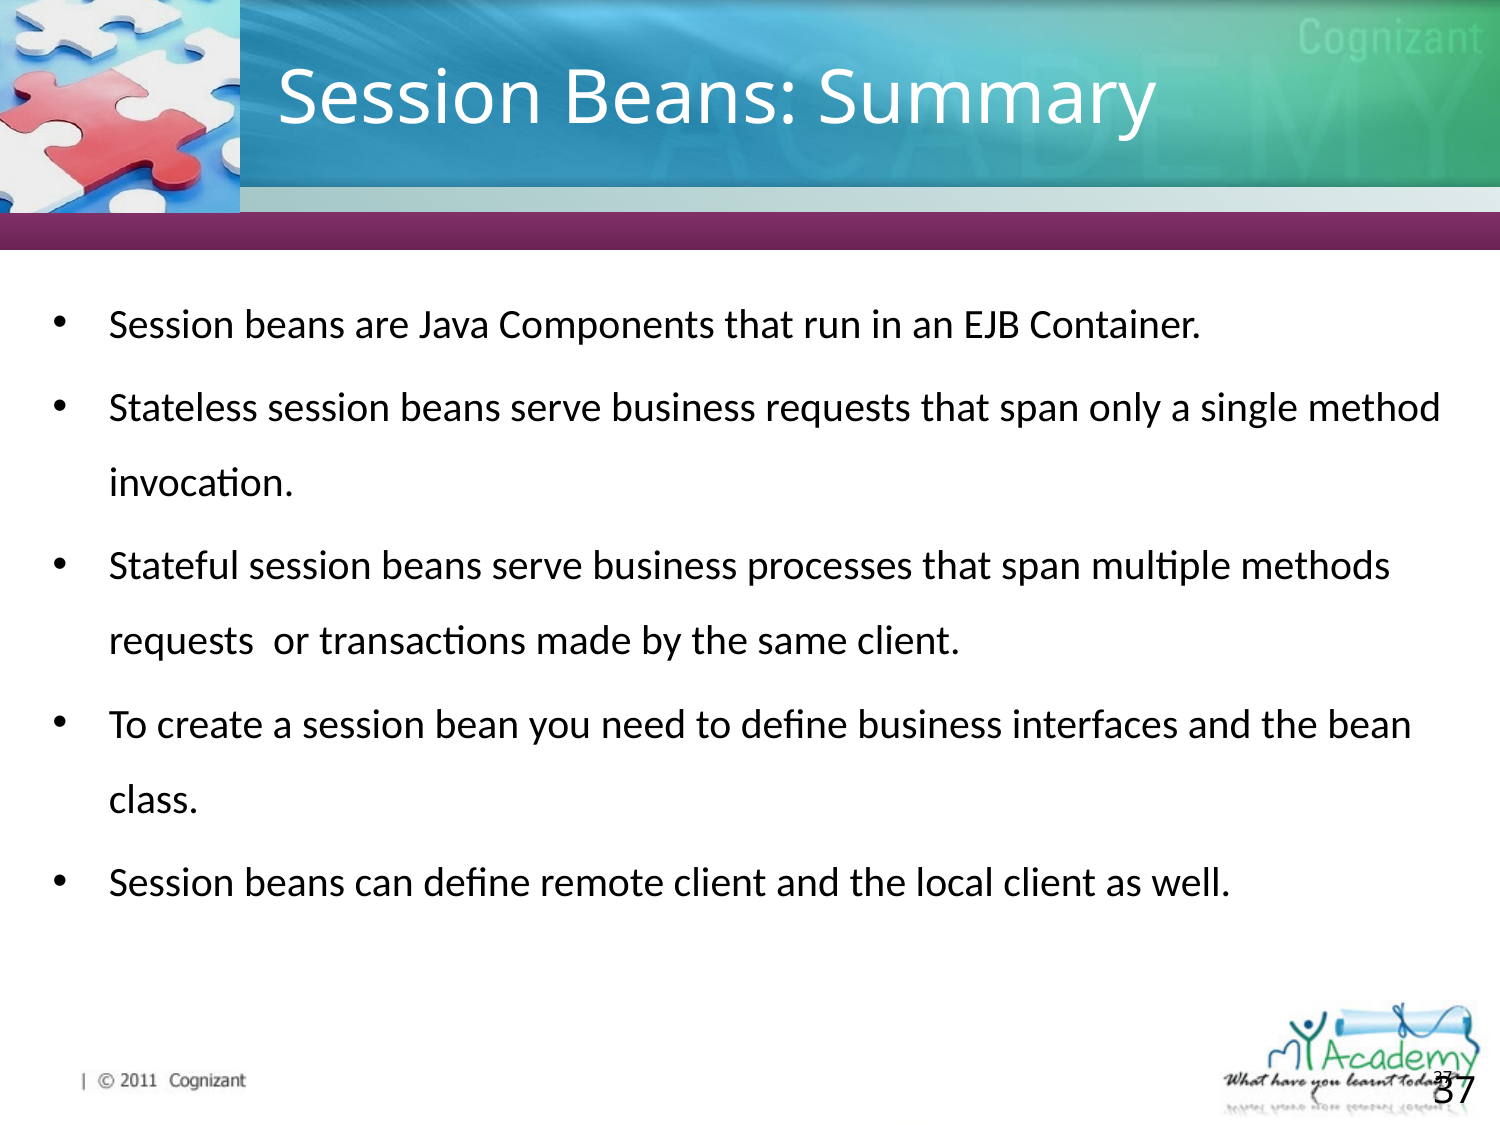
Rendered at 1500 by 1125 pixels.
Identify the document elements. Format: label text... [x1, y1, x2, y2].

text_box 37 [1418, 1059, 1492, 1112]
list Session beans are Java Components that run in an EJB Container. Stateless session beans serve business requests that span only a single method invocation. Stateful session beans serve business processes that span multiple methods requests or transactions made by the same client. To create a session bean you need to define business interfaces and the bean class. Session beans can define remote client and the local client as well. [37, 263, 1463, 1076]
picture [0, 0, 262, 213]
title Session Beans: Summary [262, 0, 1500, 188]
picture [0, 250, 1500, 1125]
